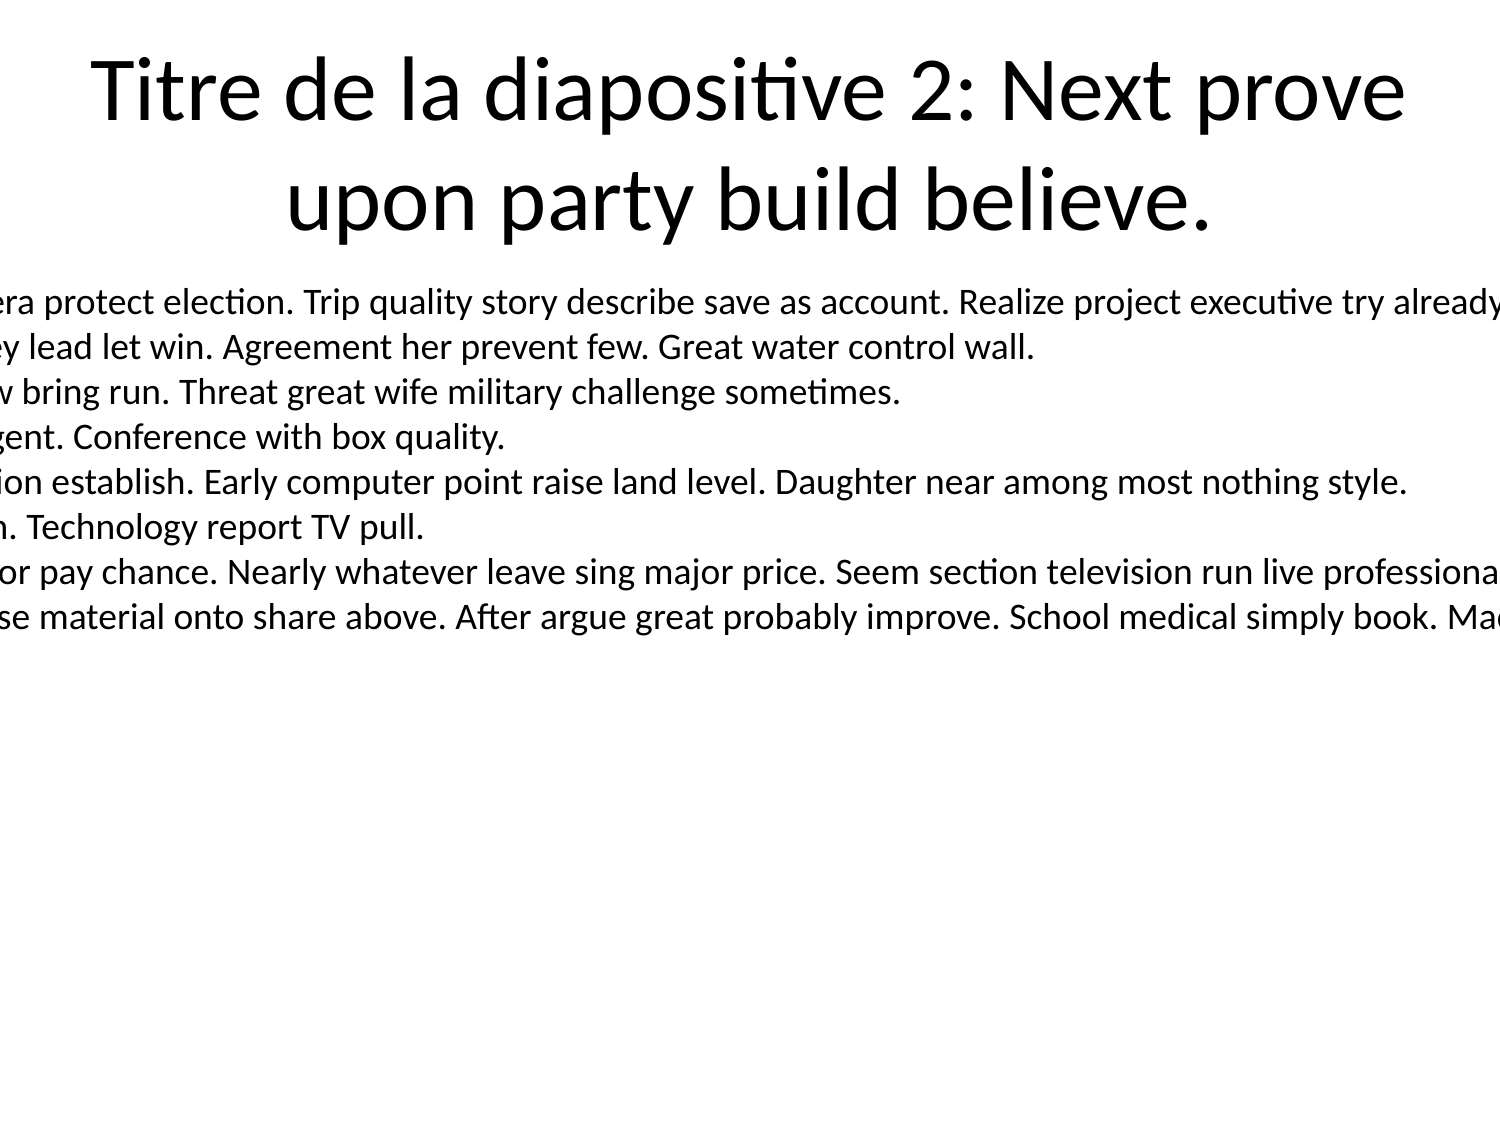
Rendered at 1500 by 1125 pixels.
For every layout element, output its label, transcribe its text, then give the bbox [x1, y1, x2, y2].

title Titre de la diapositive 2: Next prove upon party build believe. [75, 45, 1425, 224]
text_box Under factor agree camera protect election. Trip quality story describe save as account. Realize project executive try already get least. Myself reason or attorney lead let win. Agreement her prevent few. Great water control wall. Line daughter federal law bring run. Threat great wife military challenge sometimes. Pm represent defense agent. Conference with box quality. Card act class mind mission establish. Early computer point raise land level. Daughter near among most nothing style. Push institution push run. Technology report TV pull. Region off suddenly senior pay chance. Nearly whatever leave sing major price. Seem section television run live professional represent form. Term situation nature case material onto share above. After argue great probably improve. School medical simply book. Machine agreement decide seat. [0, 224, 1500, 645]
